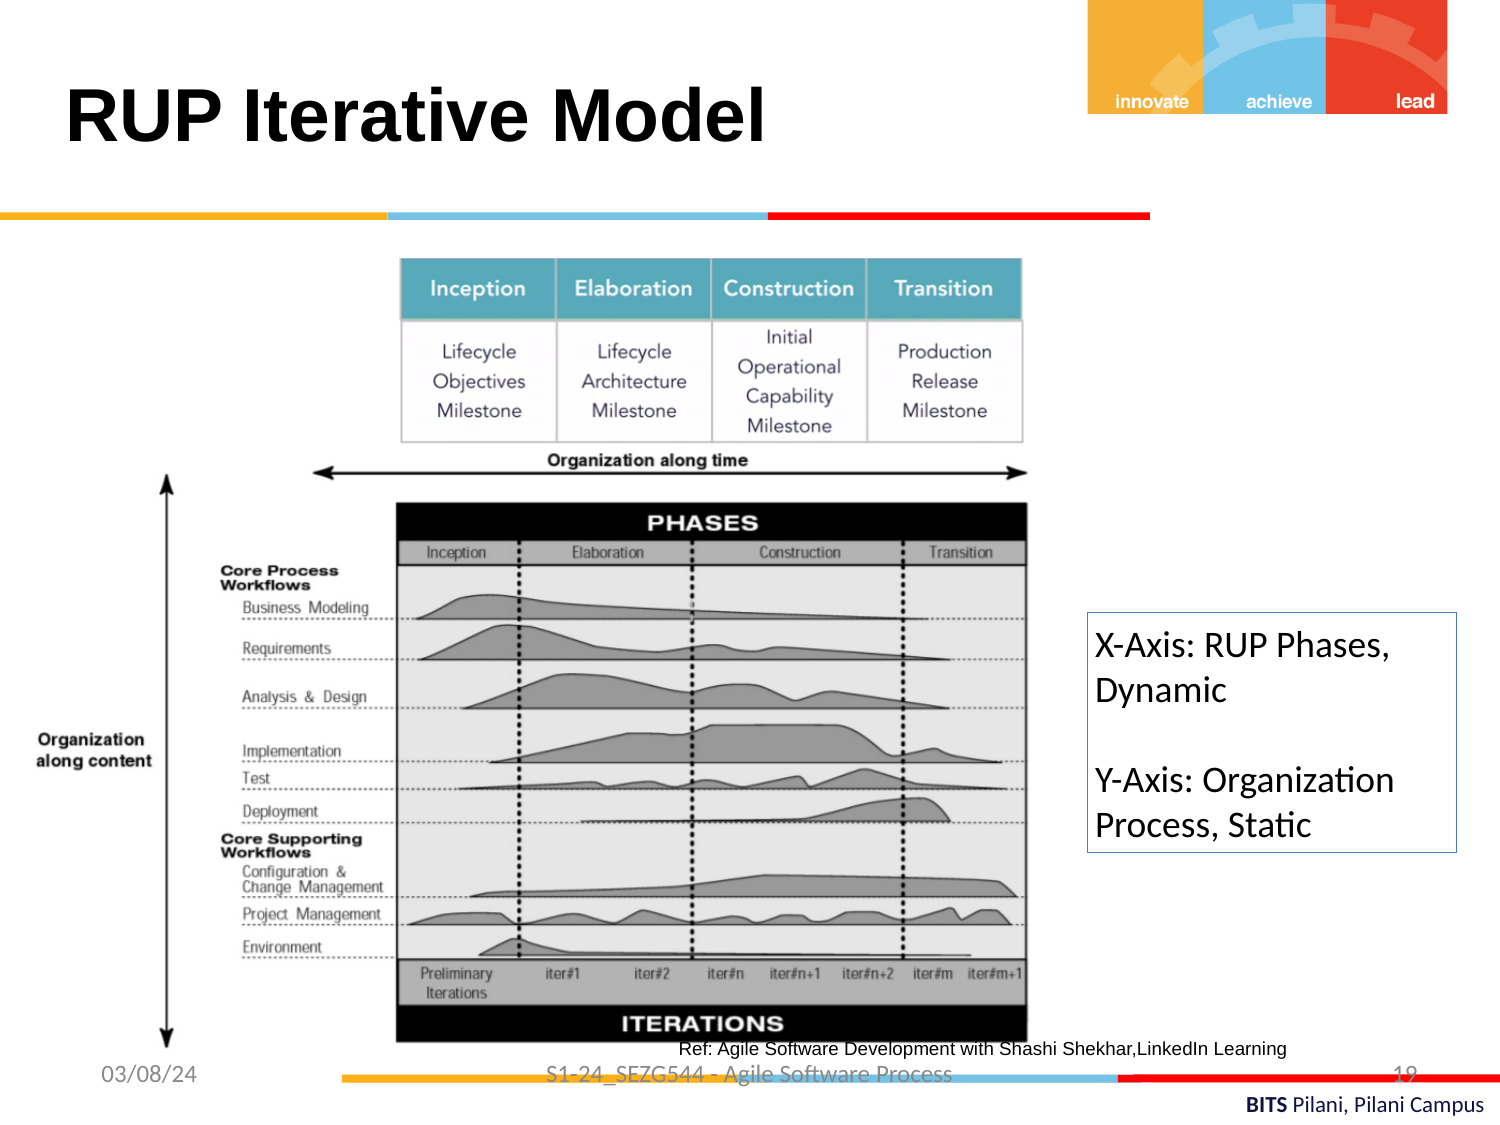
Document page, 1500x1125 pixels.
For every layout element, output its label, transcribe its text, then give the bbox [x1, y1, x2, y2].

text_box Ref: Agile Software Development with Shashi Shekhar,LinkedIn Learning [670, 1028, 1469, 1067]
text_box X-Axis: RUP Phases, Dynamic Y-Axis: Organization Process, Static [1087, 612, 1457, 853]
picture [24, 258, 1051, 1060]
text_box S1-24_SEZG544 - Agile Software Process [519, 1060, 980, 1095]
text_box RUP Iterative Model [57, 73, 1080, 164]
picture [1087, 0, 1448, 114]
text_box 03/08/24 [82, 1060, 418, 1095]
slide_number 19 [1382, 1067, 1426, 1094]
